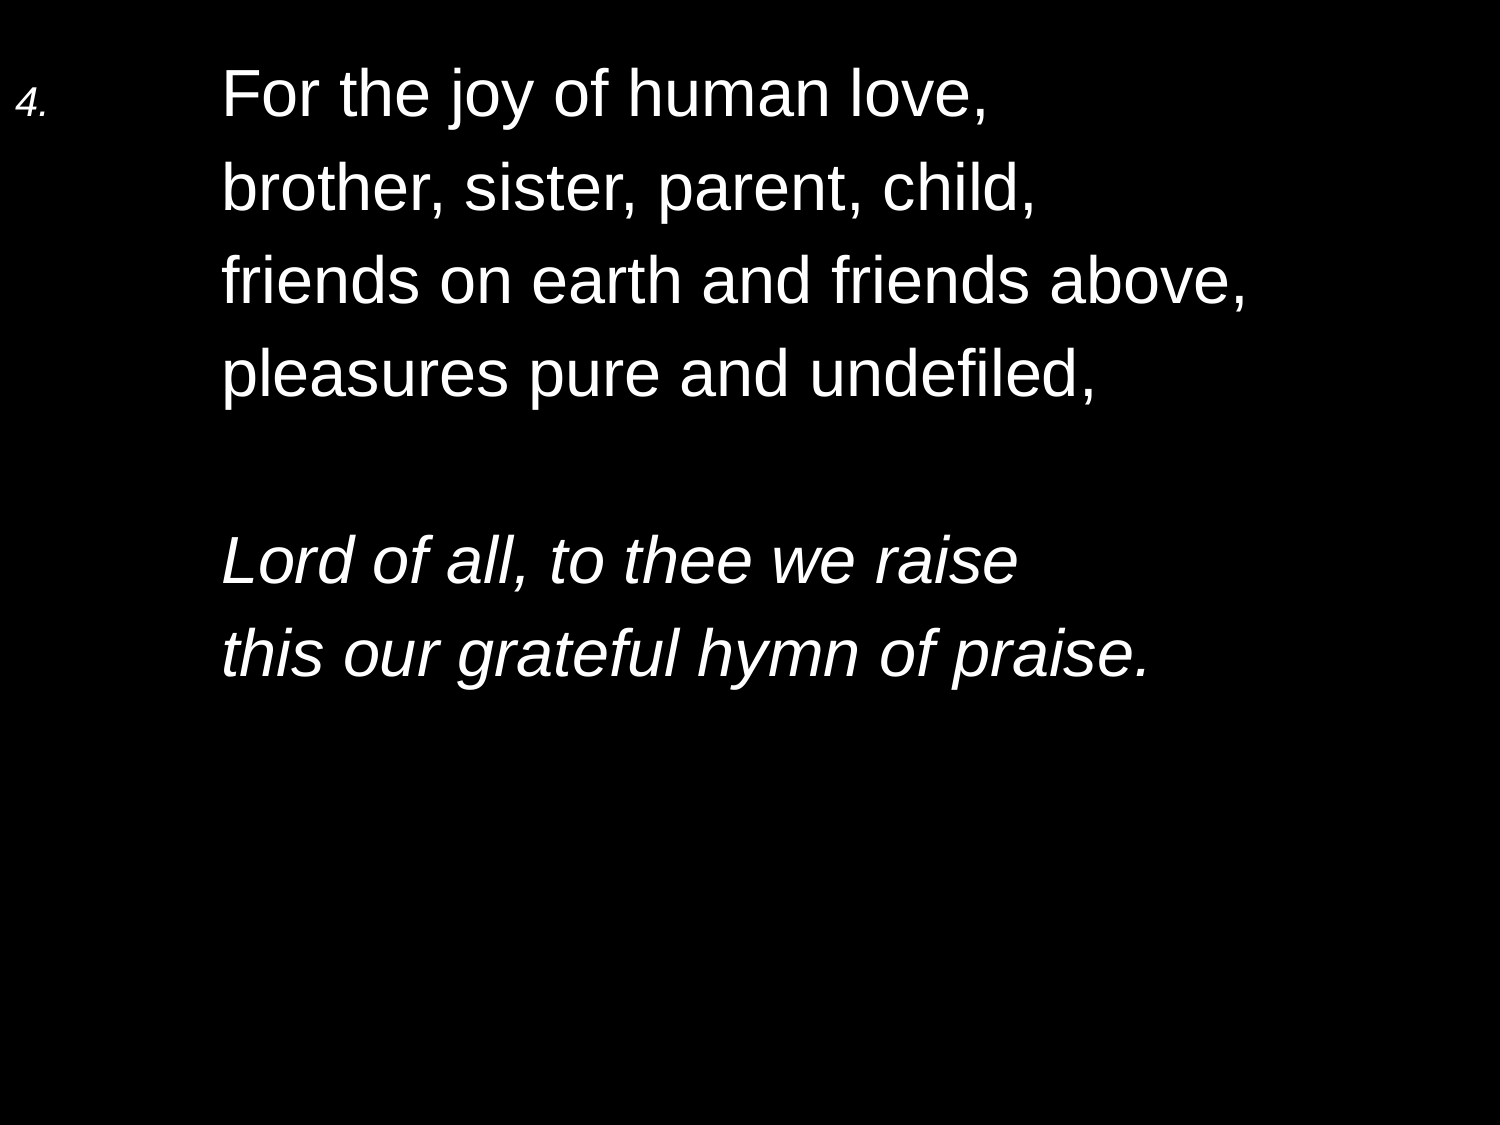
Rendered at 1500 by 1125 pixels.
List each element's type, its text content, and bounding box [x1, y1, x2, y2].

list 4. For the joy of human love, brother, sister, parent, child, friends on earth and friends above, pleasures pure and undefiled, Lord of all, to thee we raise this our grateful hymn of praise. [0, 42, 1500, 1047]
